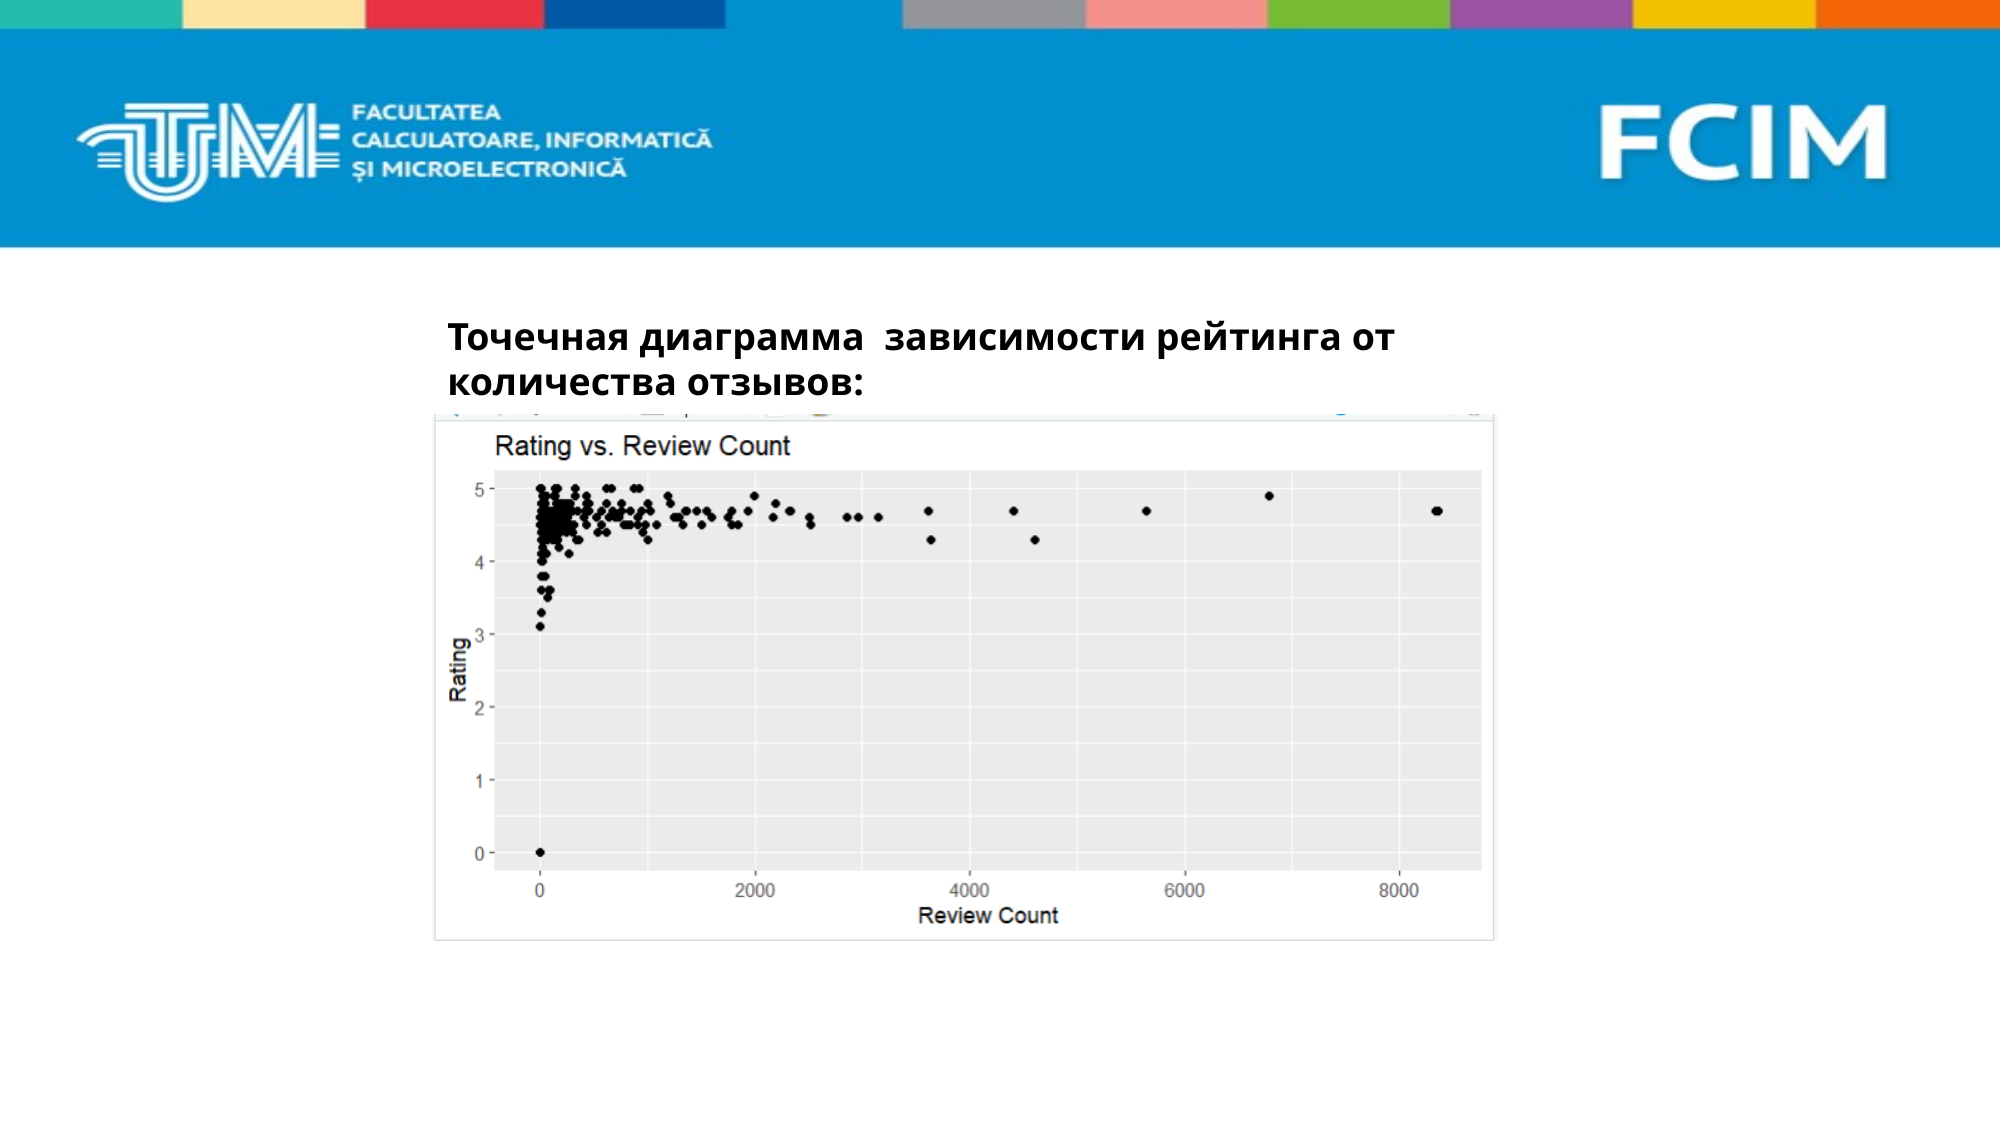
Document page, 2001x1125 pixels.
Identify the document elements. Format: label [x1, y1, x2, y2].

picture [901, 0, 2000, 31]
picture [76, 101, 341, 203]
picture [1668, 102, 1740, 181]
picture [1789, 103, 1888, 180]
picture [0, 246, 2000, 1125]
picture [0, 0, 725, 31]
picture [352, 131, 540, 151]
picture [351, 158, 628, 183]
picture [351, 102, 501, 123]
picture [544, 128, 713, 149]
picture [1749, 104, 1774, 180]
picture [1599, 104, 1662, 180]
